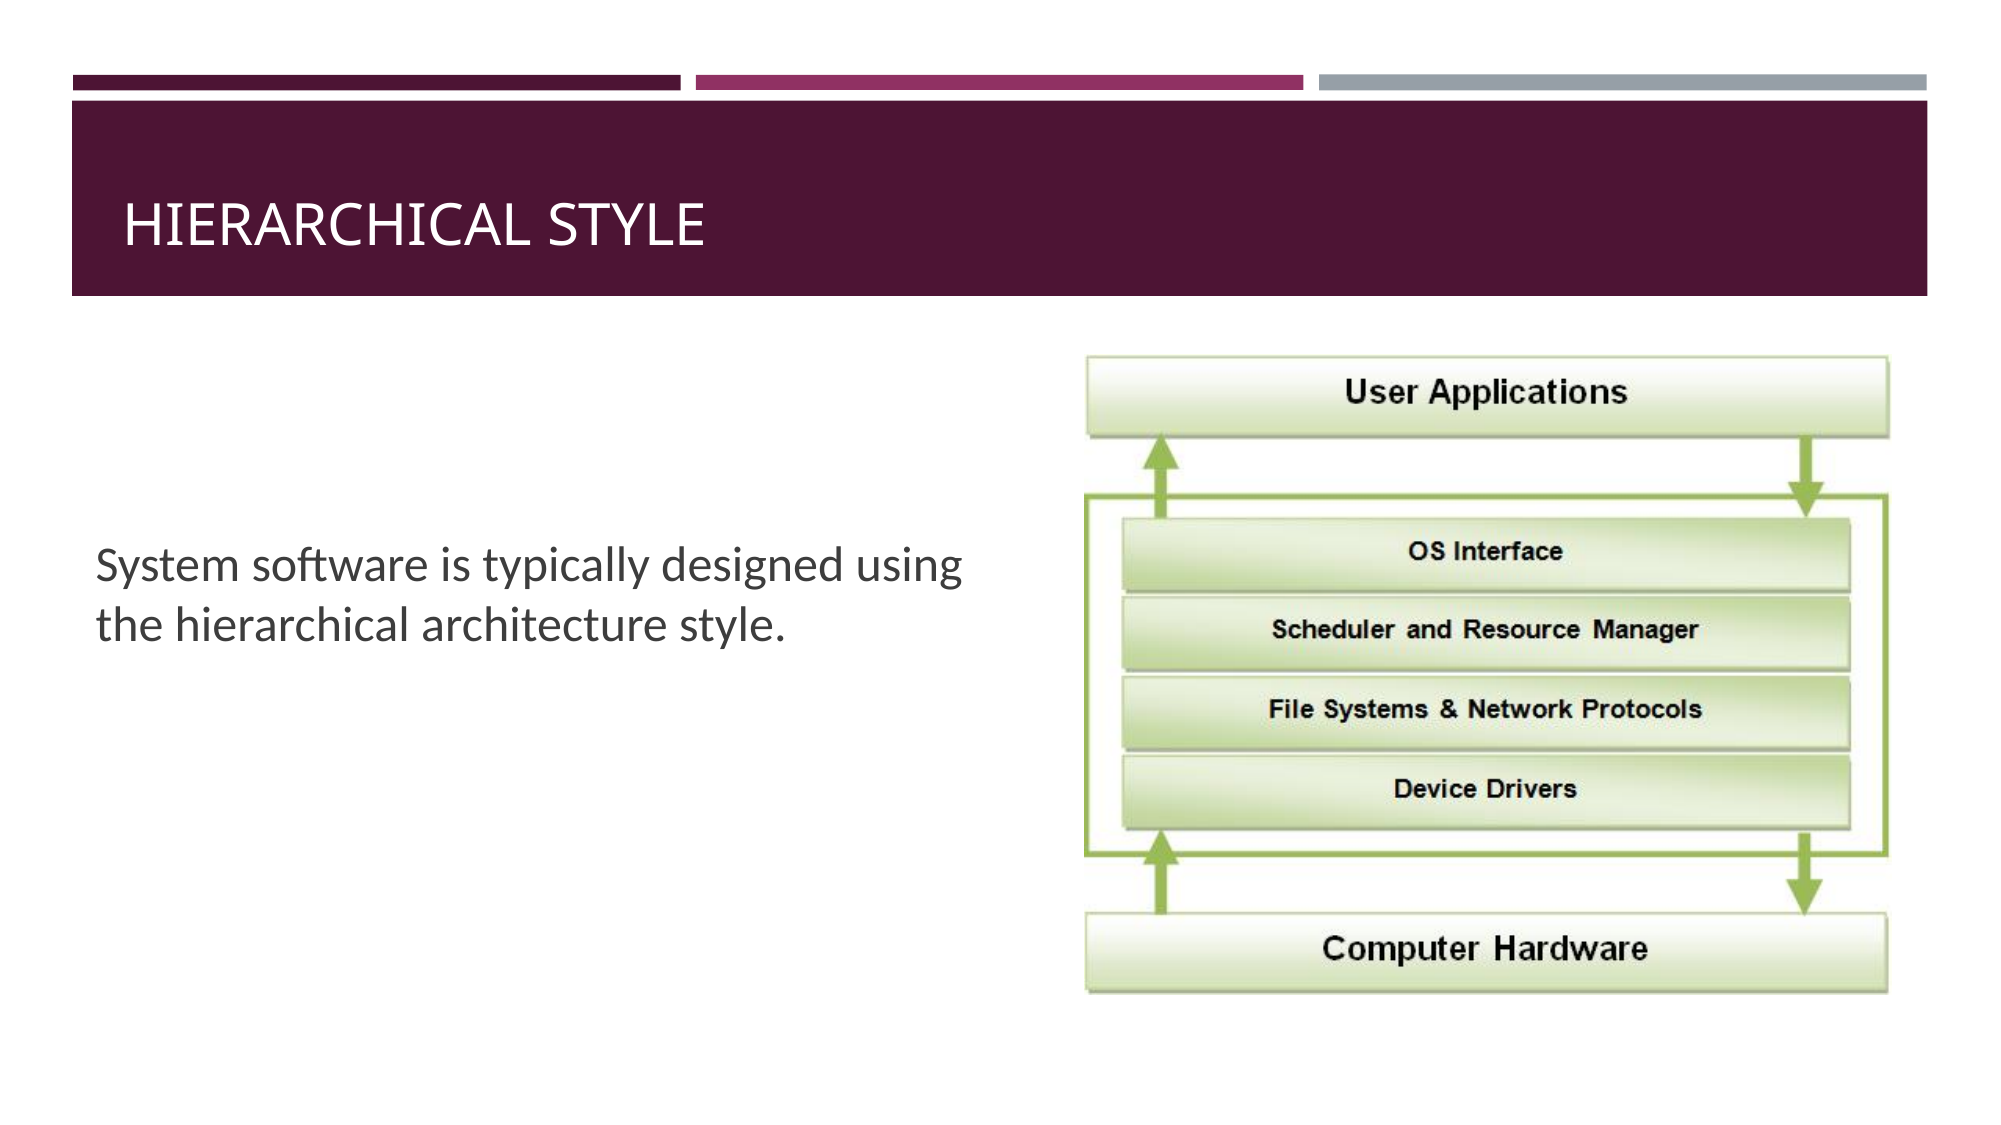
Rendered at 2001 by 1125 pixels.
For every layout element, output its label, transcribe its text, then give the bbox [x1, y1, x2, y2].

title HIERARCHICAL STYLE [107, 169, 1570, 265]
list System software is typically designed using the hierarchical architecture style. [80, 488, 1008, 694]
picture [1084, 353, 1892, 995]
